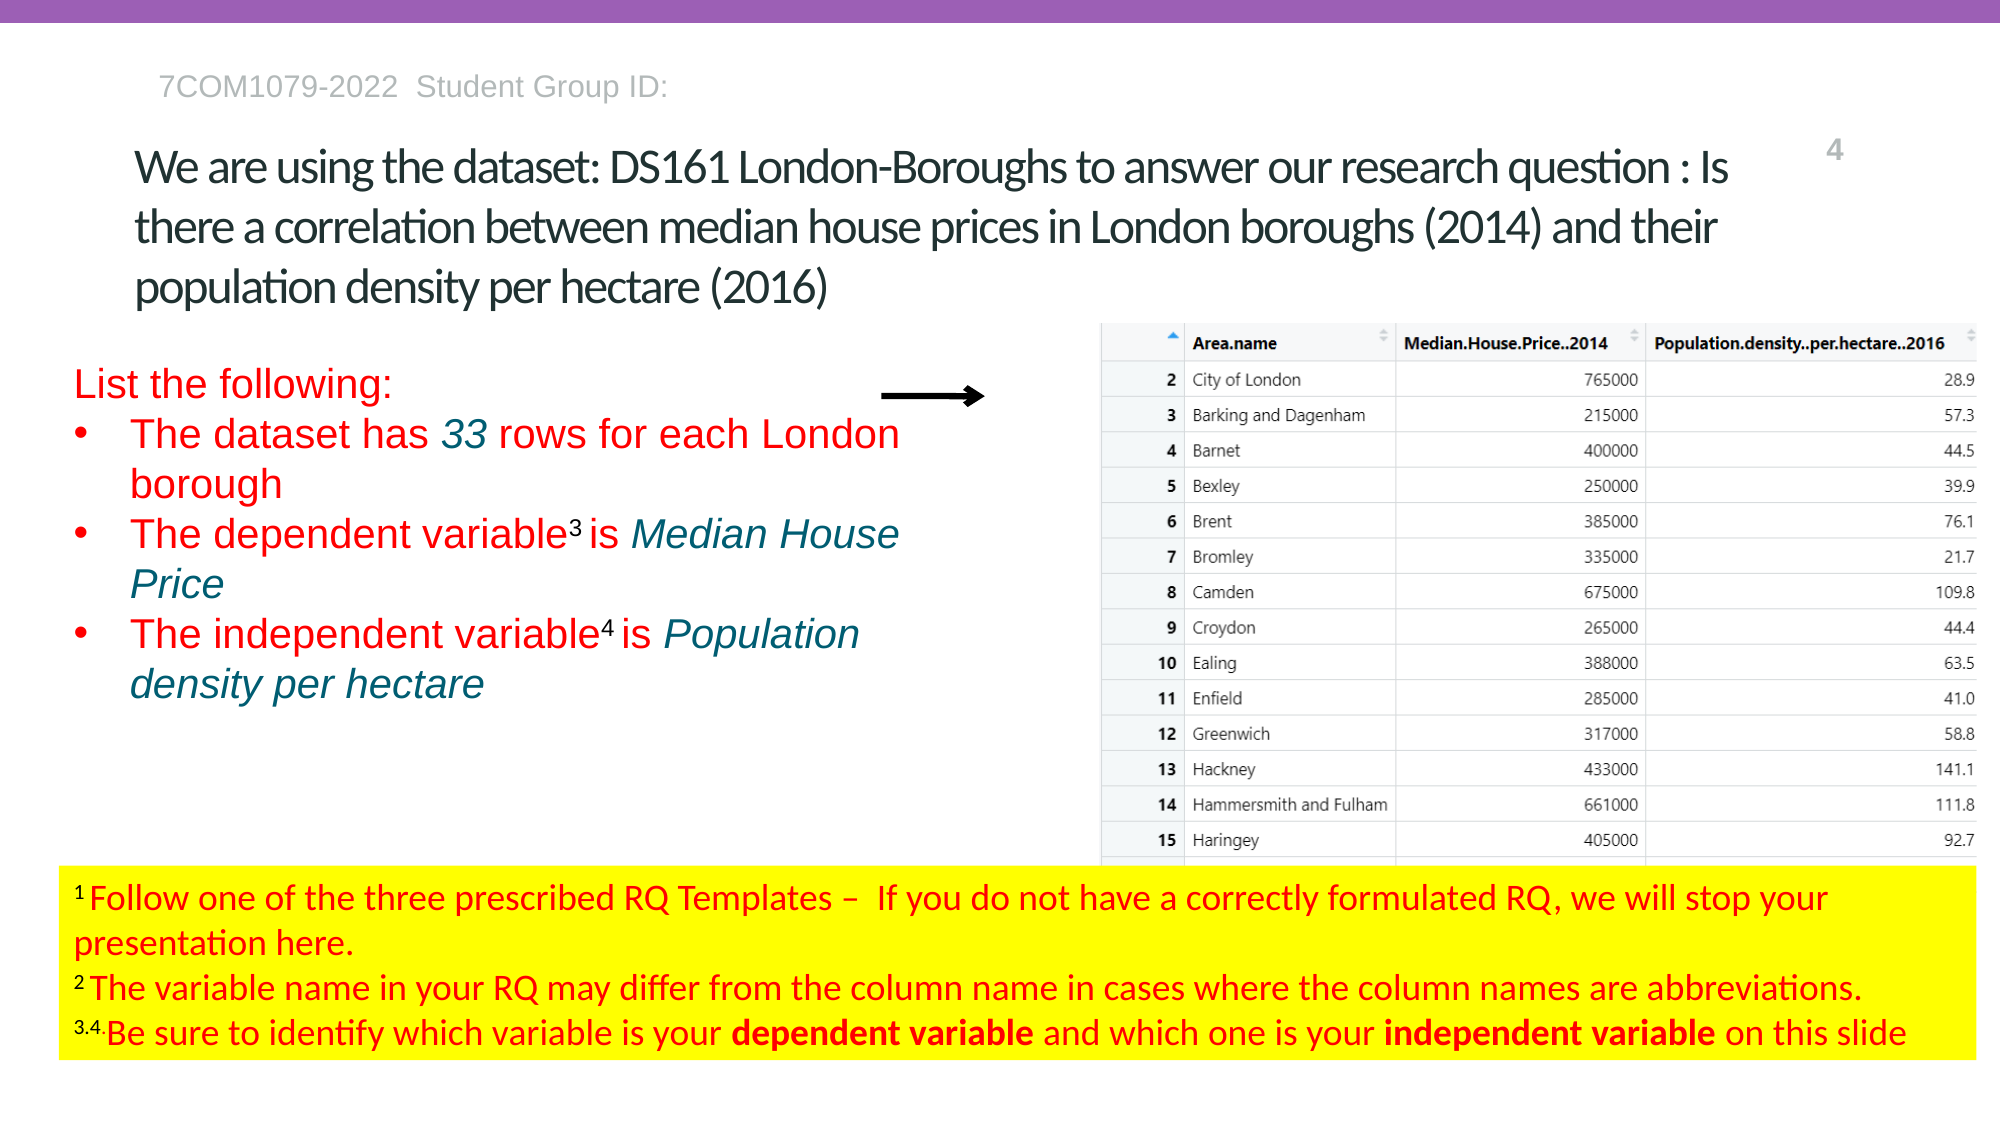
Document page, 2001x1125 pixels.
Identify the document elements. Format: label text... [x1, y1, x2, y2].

text_box 7COM1079-2022 Student Group ID: [158, 65, 1656, 104]
text_box We are using the dataset: DS161 London-Boroughs to answer our research question : Is there a correlation between median house prices in London boroughs (2014) and their population density per hectare (2016) [134, 133, 1793, 230]
text_box [881, 388, 985, 404]
text_box 1 Follow one of the three prescribed RQ Templates – If you do not have a correctly formulated RQ, we will stop your presentation here. 2 The variable name in your RQ may differ from the column name in cases where the column names are abbreviations. 3.4.Be sure to identify which variable is your dependent variable and which one is your independent variable on this slide [58, 865, 1977, 1061]
picture [1098, 323, 1977, 895]
text_box 4 [1741, 129, 1844, 168]
text_box List the following: The dataset has 33 rows for each London borough The dependent variable3 is Median House Price The independent variable4 is Population density per hectare [58, 299, 933, 715]
